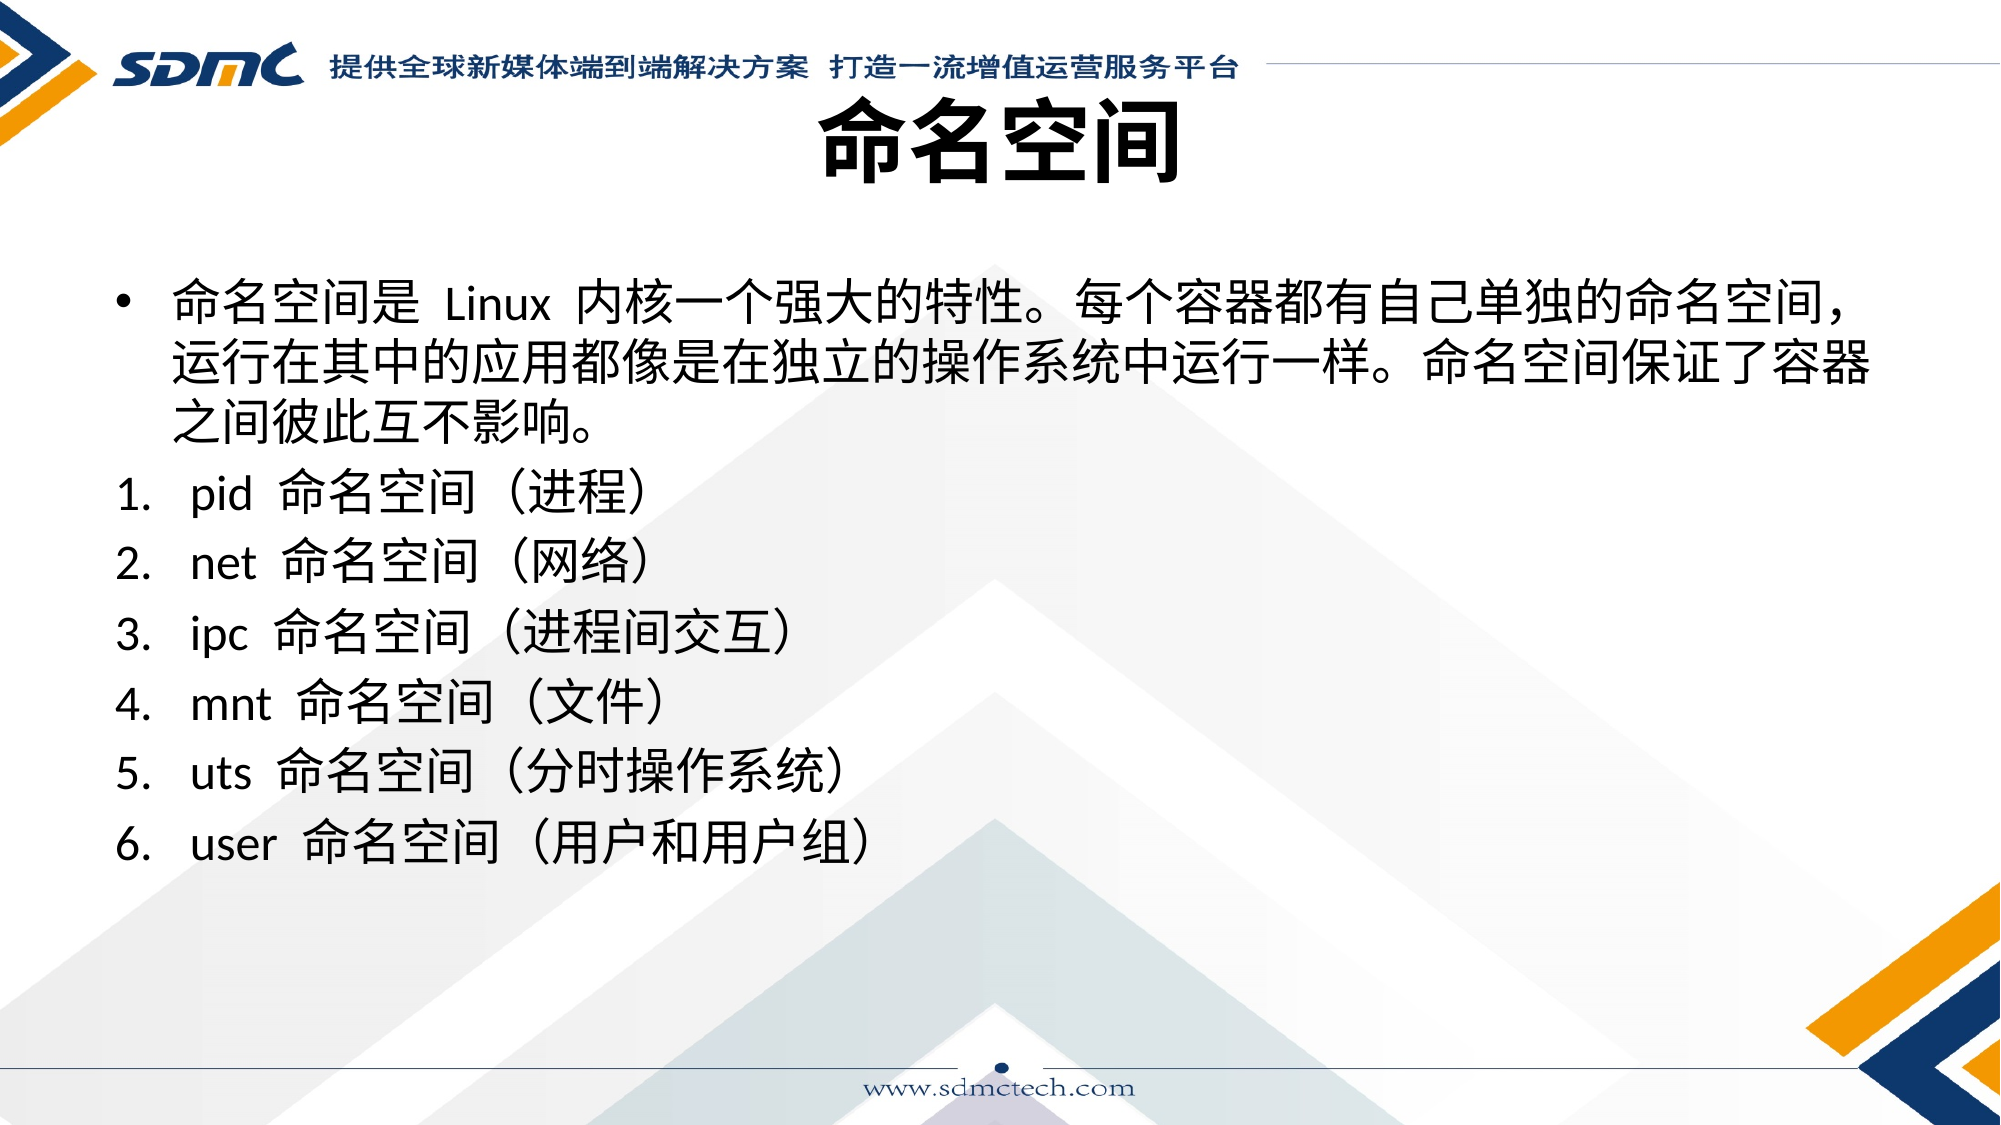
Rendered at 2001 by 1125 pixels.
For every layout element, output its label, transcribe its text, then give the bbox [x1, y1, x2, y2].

picture [0, 0, 2000, 1125]
title 命名空间 [99, 45, 1900, 233]
list 命名空间是 Linux 内核一个强大的特性。每个容器都有自己单独的命名空间，运行在其中的应用都像是在独立的操作系统中运行一样。命名空间保证了容器之间彼此互不影响。 pid 命名空间（进程） net 命名空间（网络） ipc 命名空间（进程间交互） mnt 命名空间（文件） uts 命名空间（分时操作系统） user 命名空间（用户和用户组） [99, 262, 1900, 1005]
